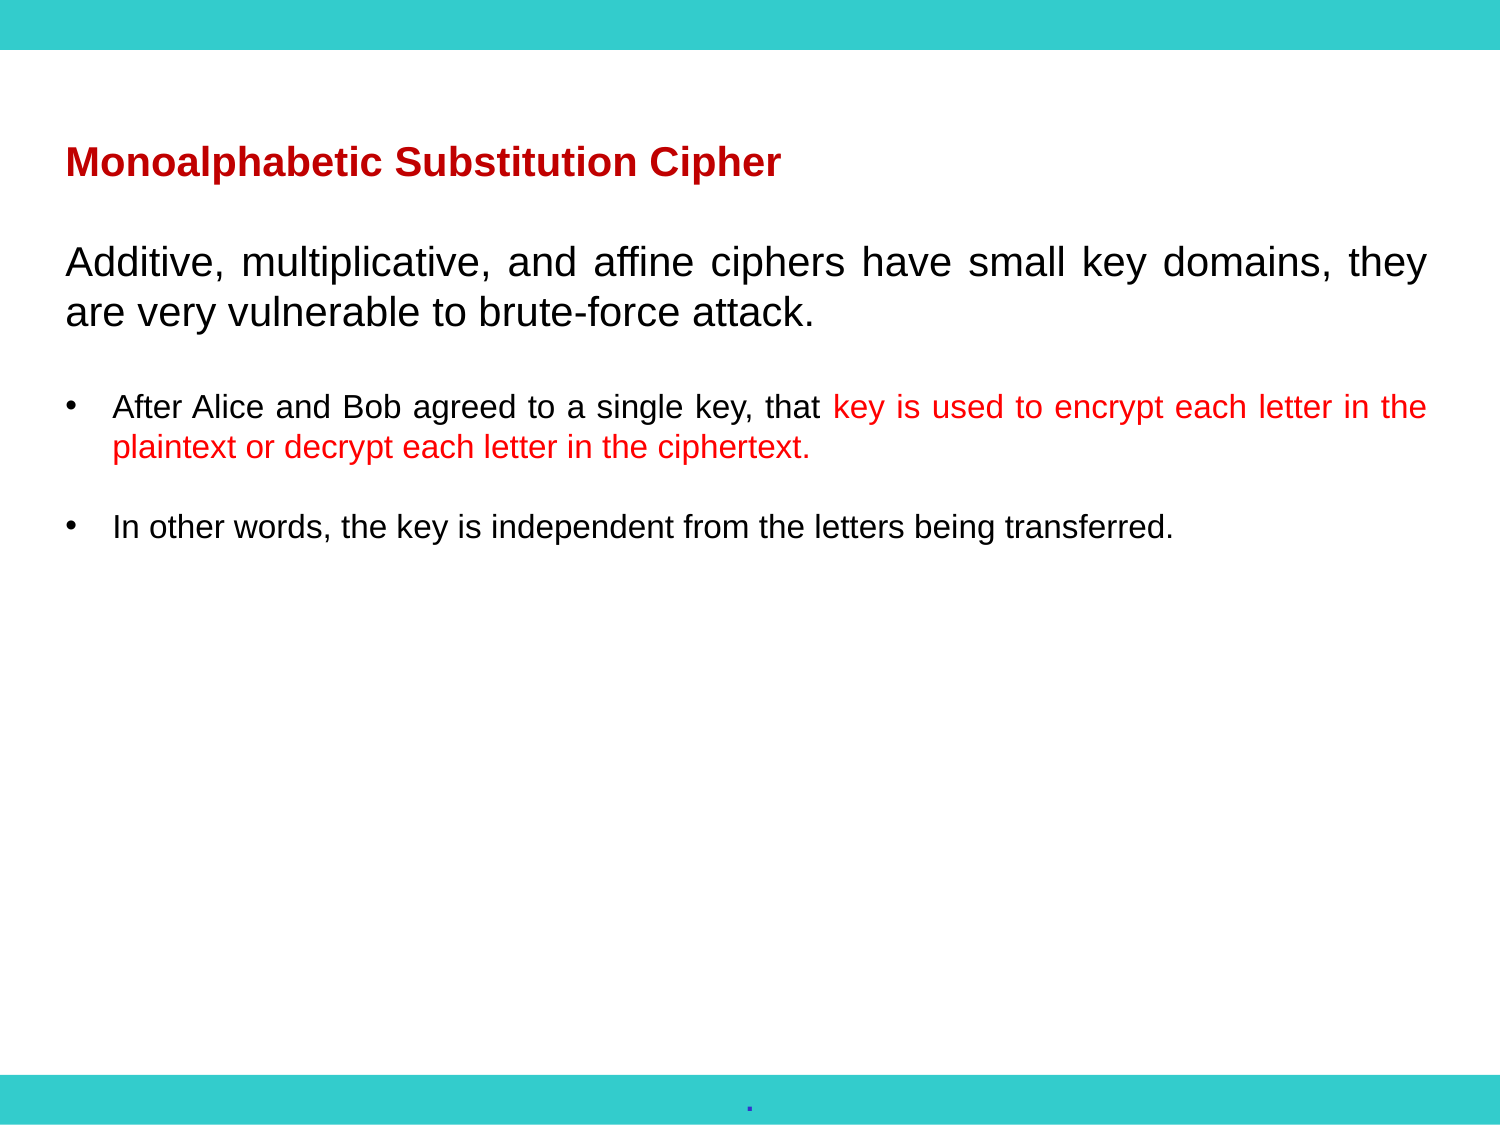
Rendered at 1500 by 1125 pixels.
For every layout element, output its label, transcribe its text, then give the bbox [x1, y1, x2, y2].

text_box . [0, 1074, 1500, 1125]
text_box [0, 0, 1500, 50]
text_box Monoalphabetic Substitution Cipher Additive, multiplicative, and affine ciphers have small key domains, they are very vulnerable to brute-force attack. After Alice and Bob agreed to a single key, that key is used to encrypt each letter in the plaintext or decrypt each letter in the ciphertext. In other words, the key is independent from the letters being transferred. [50, 127, 1443, 603]
